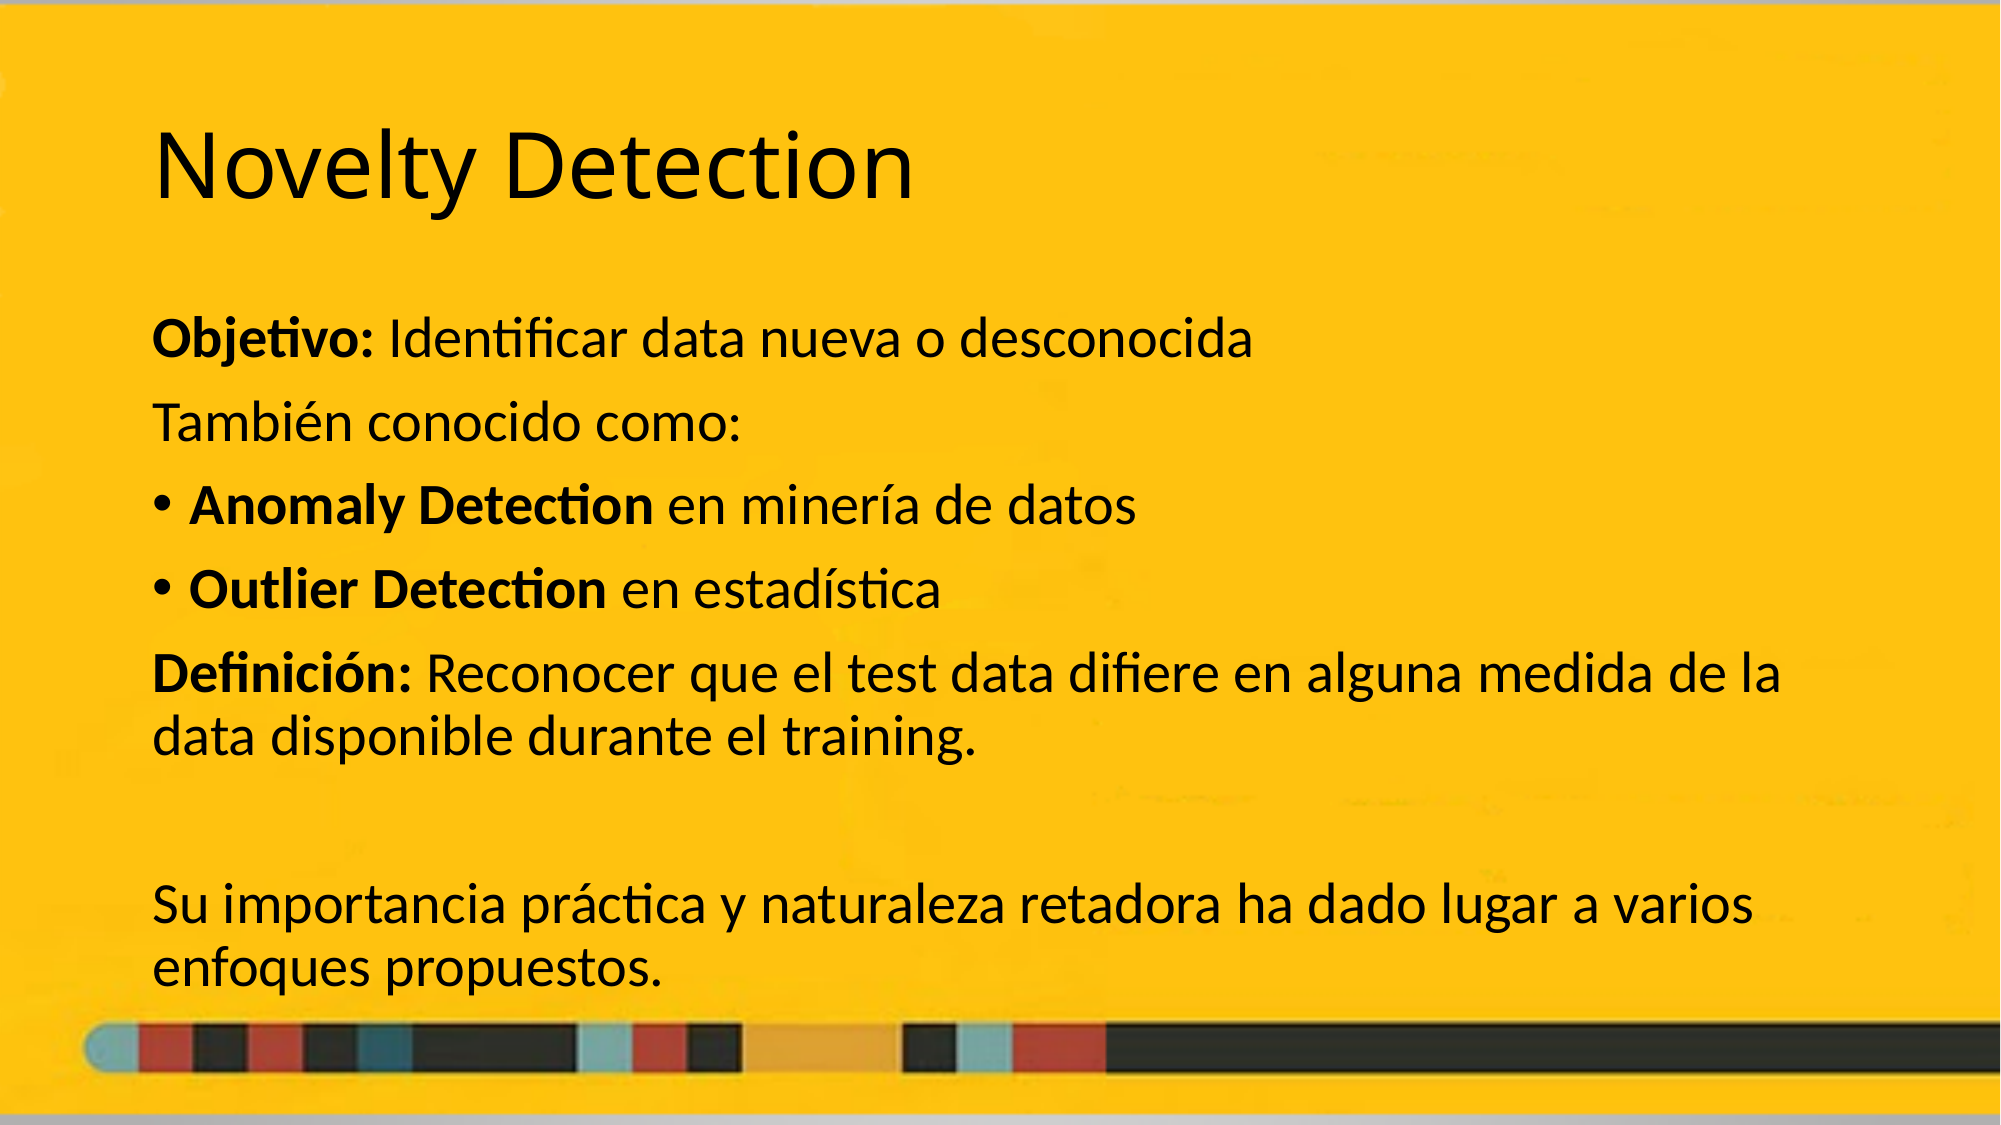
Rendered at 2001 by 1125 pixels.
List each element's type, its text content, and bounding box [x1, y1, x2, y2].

list Objetivo: Identificar data nueva o desconocida También conocido como: Anomaly Detection en minería de datos Outlier Detection en estadística Definición: Reconocer que el test data difiere en alguna medida de la data disponible durante el training. Su importancia práctica y naturaleza retadora ha dado lugar a varios enfoques propuestos. [137, 299, 1863, 1014]
title Novelty Detection [137, 59, 1863, 278]
picture [0, 0, 2001, 1125]
